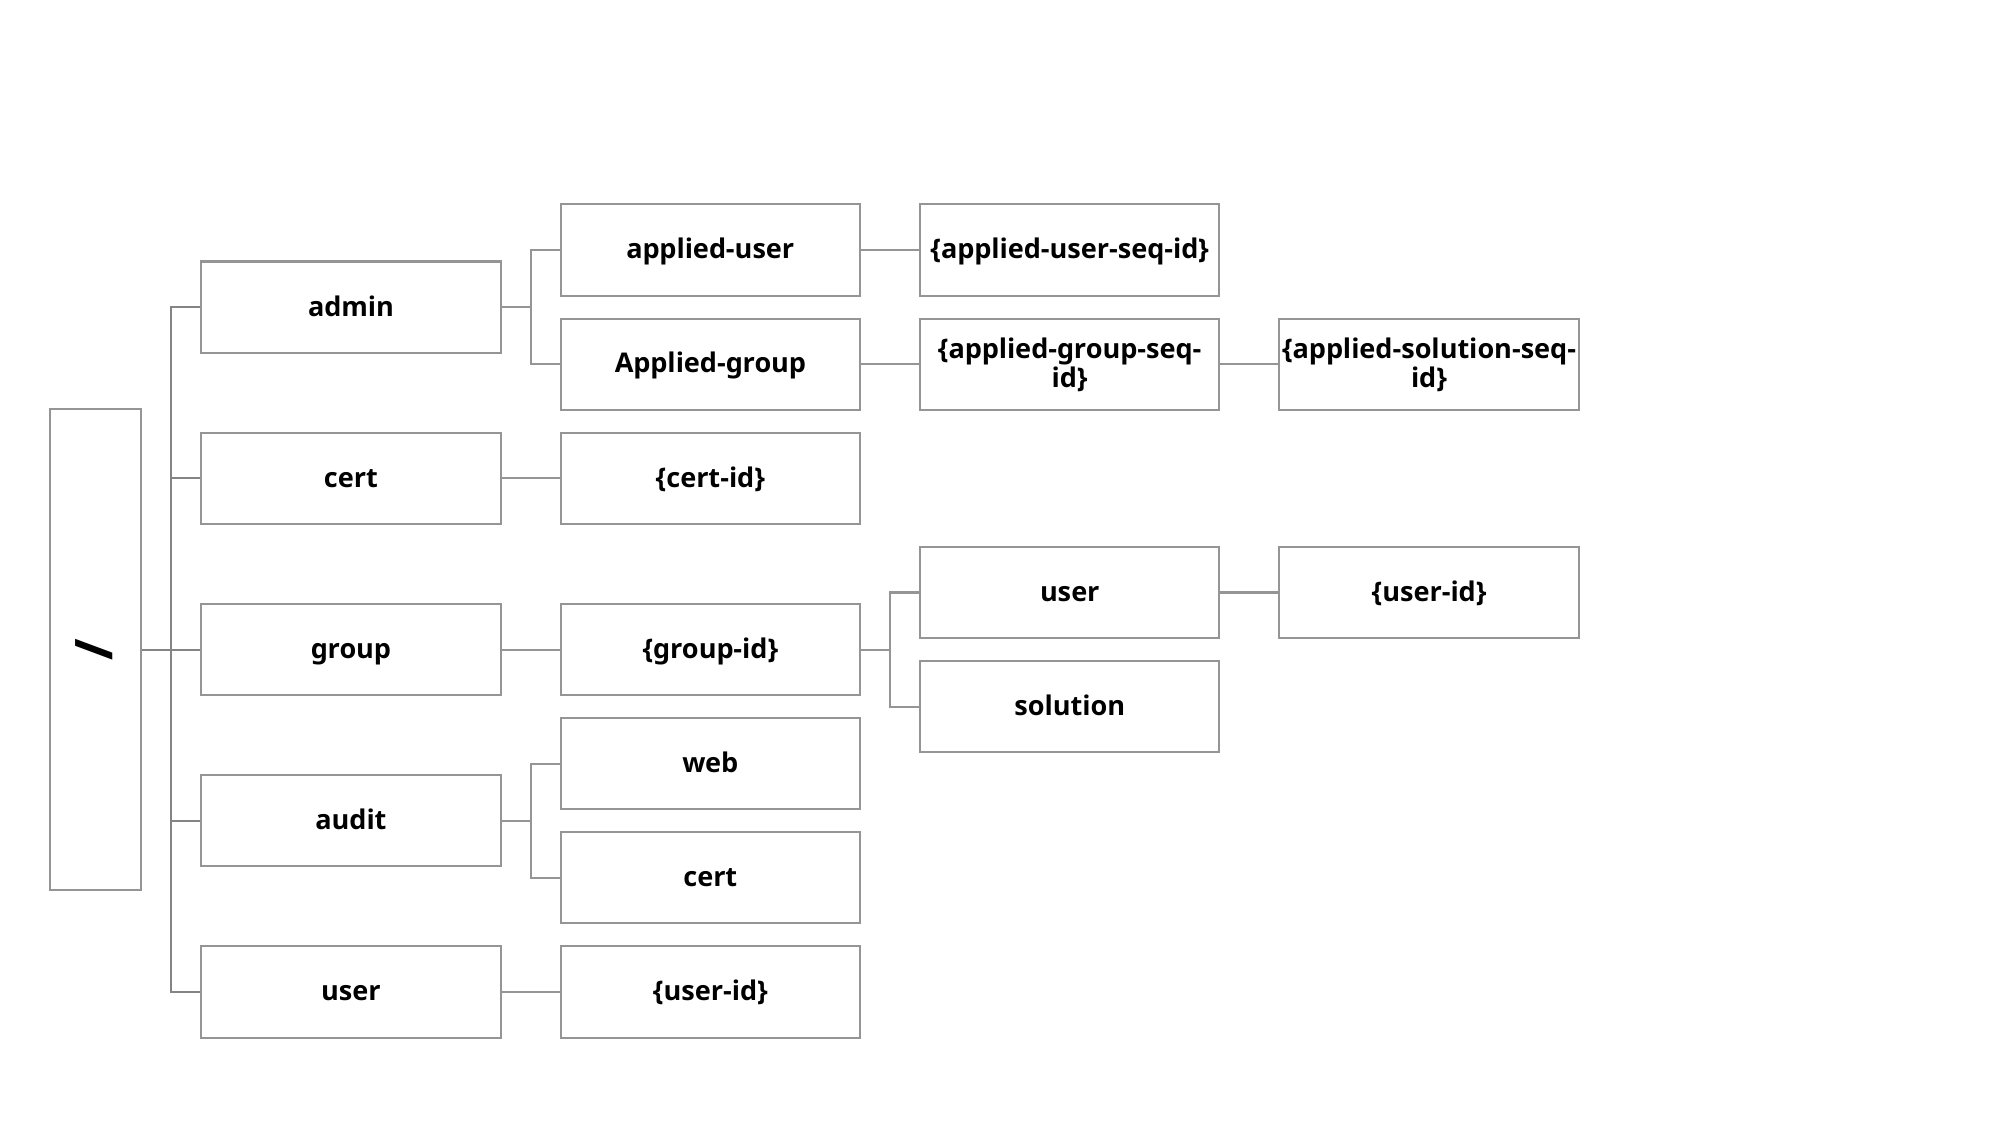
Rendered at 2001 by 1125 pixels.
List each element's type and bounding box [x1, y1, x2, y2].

text_box [49, 88, 1580, 1125]
